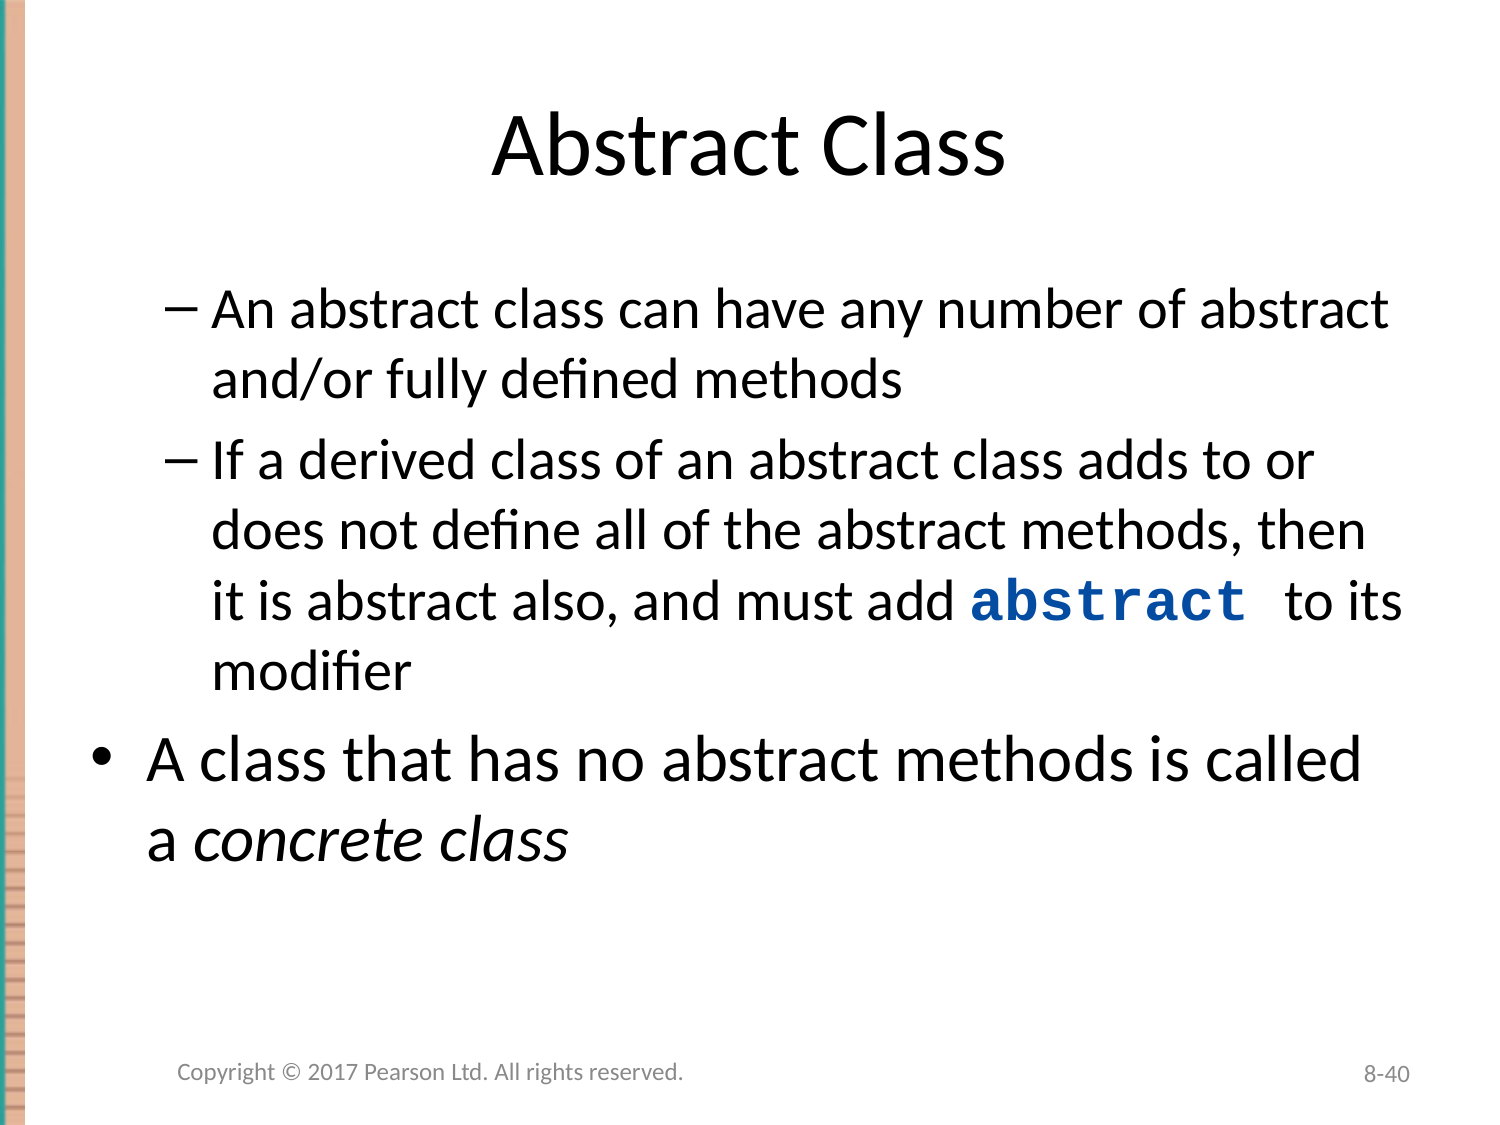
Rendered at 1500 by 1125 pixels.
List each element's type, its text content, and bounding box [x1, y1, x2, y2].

footer Copyright © 2017 Pearson Ltd. All rights reserved. [75, 1040, 788, 1100]
slide_number 8-40 [1074, 1042, 1425, 1103]
picture [0, 0, 25, 1125]
list An abstract class can have any number of abstract and/or fully defined methods If a derived class of an abstract class adds to or does not define all of the abstract methods, then it is abstract also, and must add abstract to its modifier A class that has no abstract methods is called a concrete class [75, 262, 1425, 1005]
title Abstract Class [75, 45, 1425, 233]
